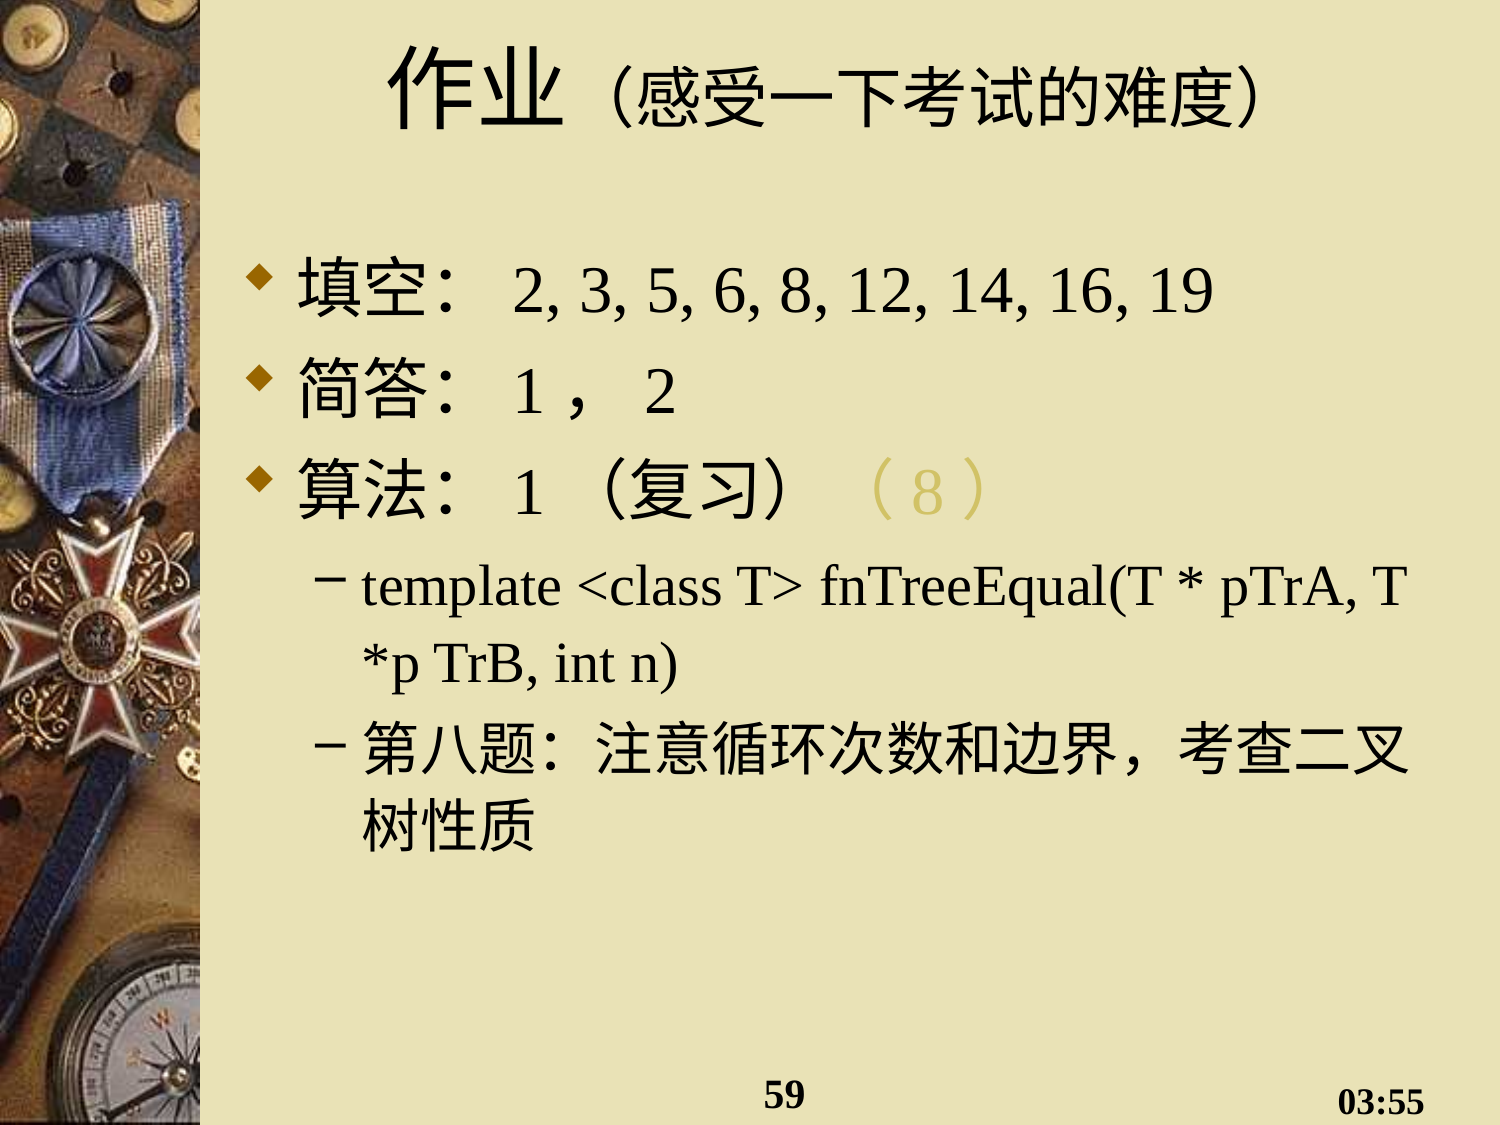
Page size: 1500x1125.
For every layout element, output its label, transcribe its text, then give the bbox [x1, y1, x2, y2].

list 填空：2, 3, 5, 6, 8, 12, 14, 16, 19 简答：1，2 算法：1（复习）（8） template <class T> fnTreeEqual(T * pTrA, T *p TrB, int n) 第八题：注意循环次数和边界，考查二叉树性质 [225, 230, 1475, 906]
picture [0, 0, 200, 1125]
title 作业（感受一下考试的难度） [225, 0, 1463, 180]
